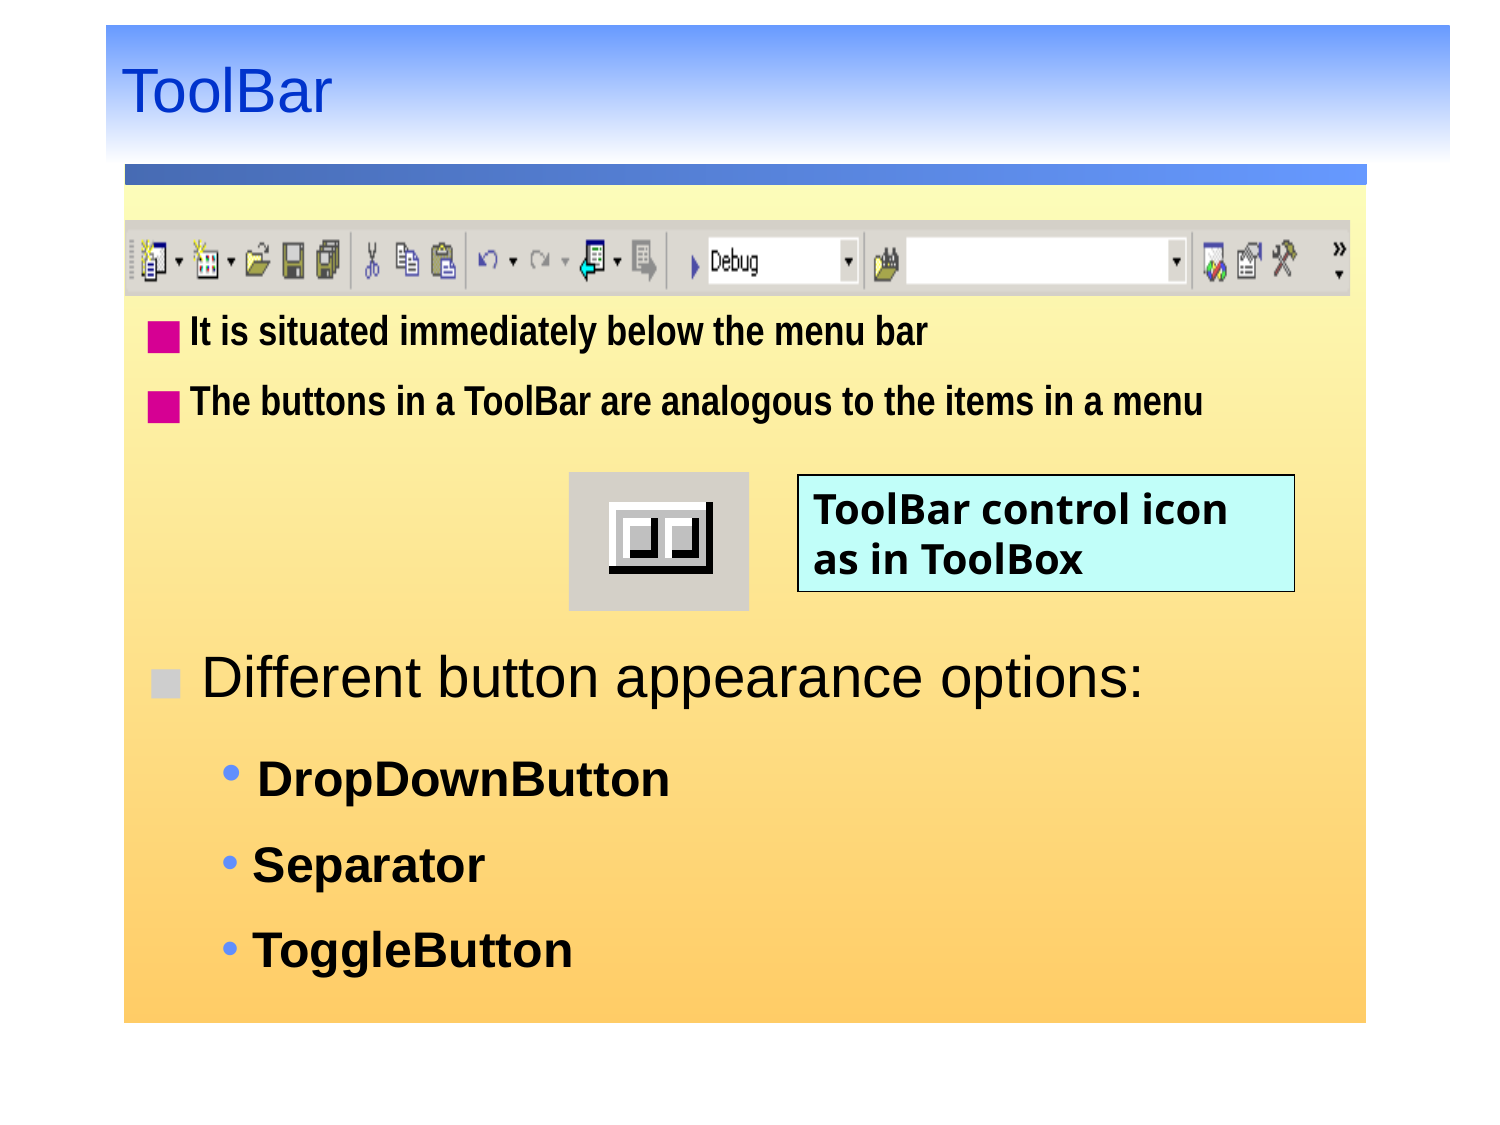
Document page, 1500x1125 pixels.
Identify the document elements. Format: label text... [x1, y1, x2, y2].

picture [124, 219, 1351, 297]
title ToolBar [106, 25, 1450, 164]
picture [568, 472, 750, 611]
text_box It is situated immediately below the menu bar The buttons in a ToolBar are analogous to the items in a menu [129, 302, 1359, 503]
text_box ToolBar control icon as in ToolBox [797, 474, 1295, 592]
text_box Different button appearance options: DropDownButton Separator ToggleButton [131, 631, 1430, 1002]
